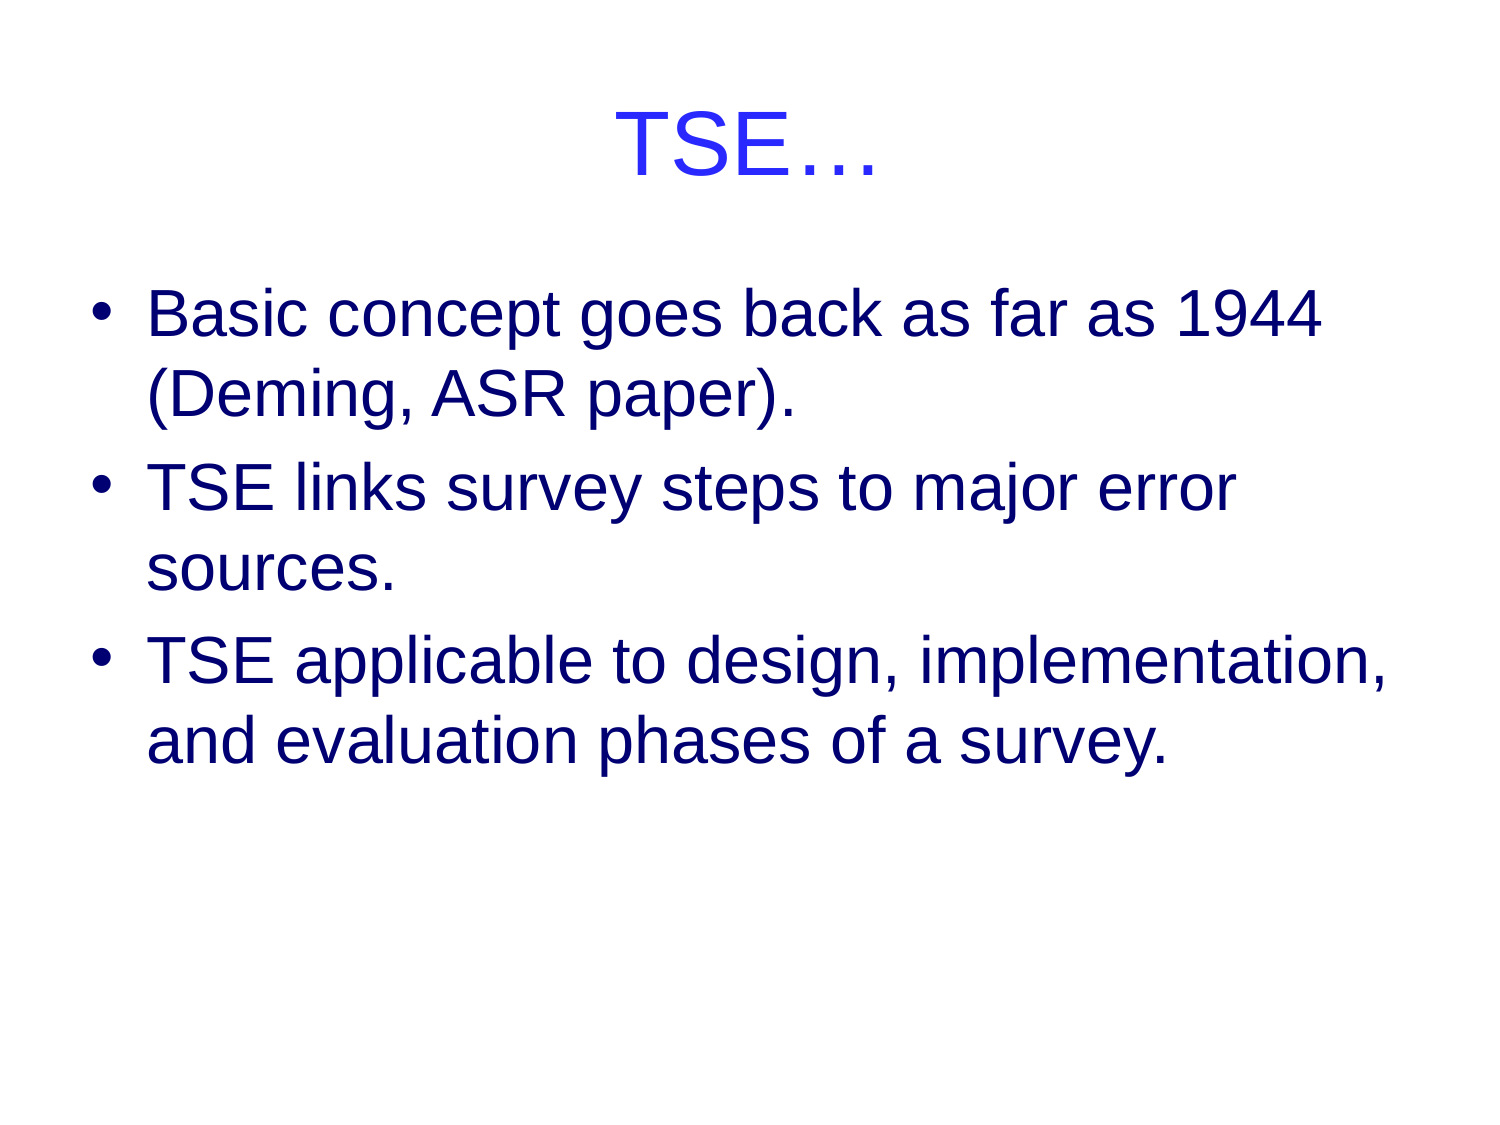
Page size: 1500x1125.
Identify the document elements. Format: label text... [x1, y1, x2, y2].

list Basic concept goes back as far as 1944 (Deming, ASR paper). TSE links survey steps to major error sources. TSE applicable to design, implementation, and evaluation phases of a survey. [75, 262, 1425, 1005]
title TSE… [75, 45, 1425, 233]
